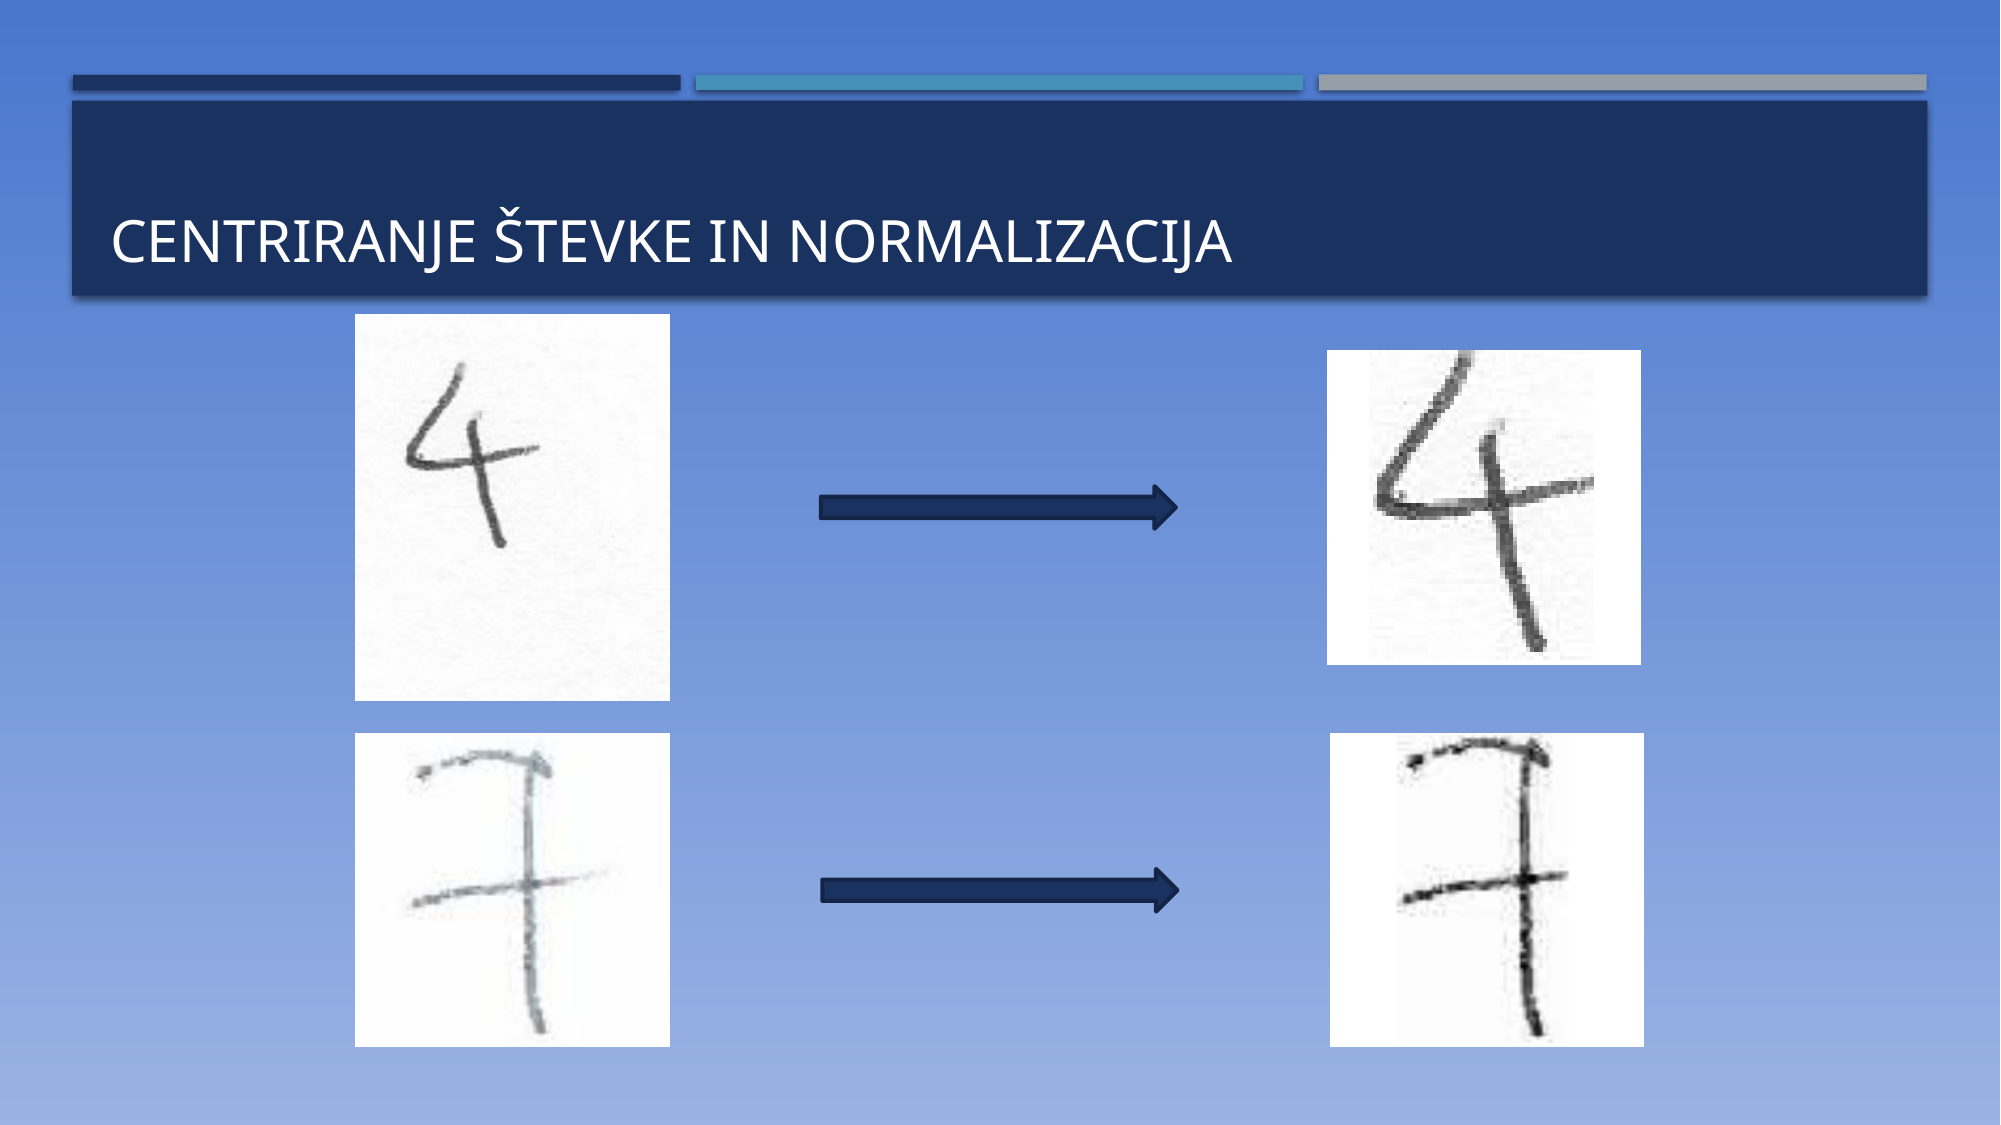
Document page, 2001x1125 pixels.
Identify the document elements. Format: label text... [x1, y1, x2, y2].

text_box [818, 484, 1178, 531]
picture [1330, 733, 1645, 1048]
text_box [820, 867, 1180, 914]
picture [355, 733, 670, 1048]
text_box Centriranje števke in normalizacija [95, 115, 1905, 282]
picture [1327, 350, 1642, 665]
picture [355, 314, 670, 701]
